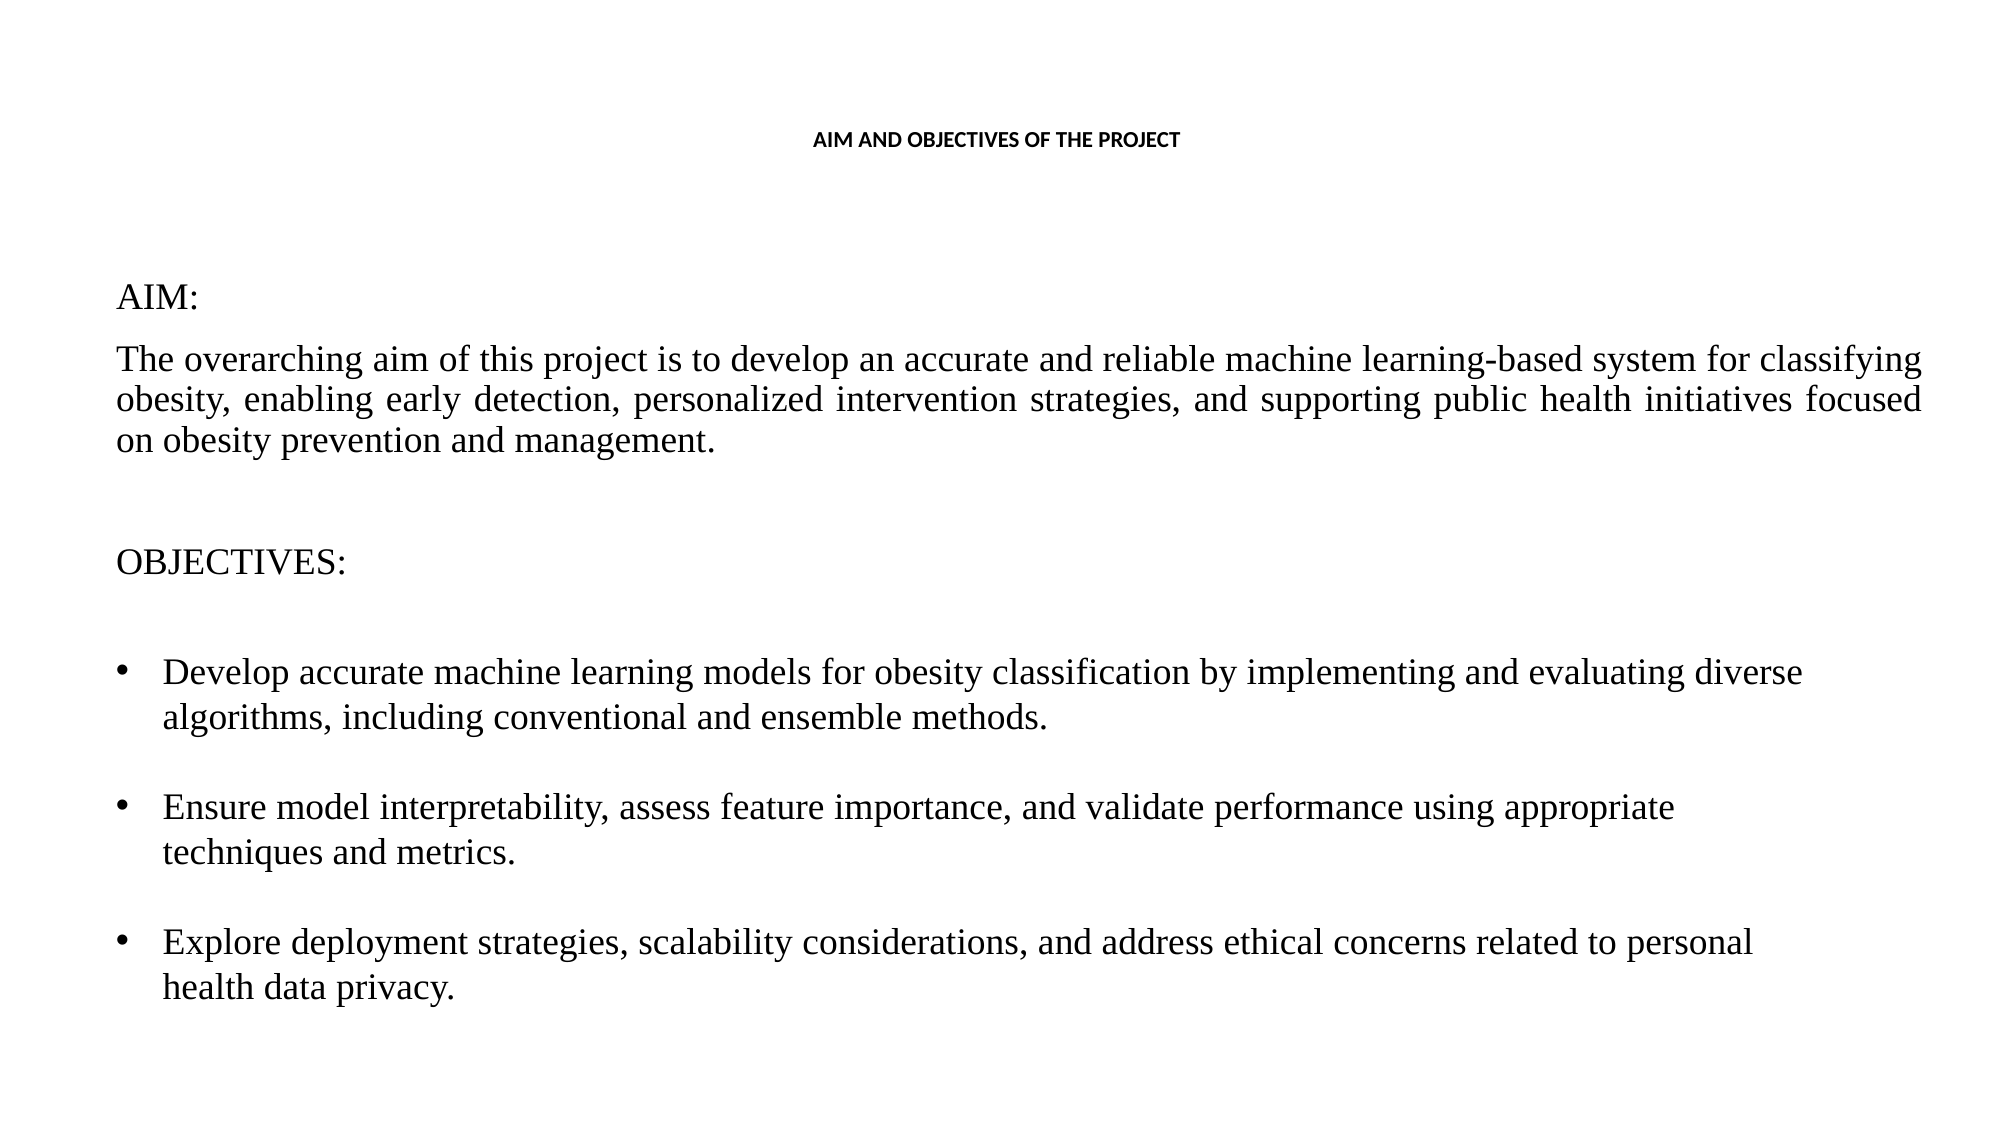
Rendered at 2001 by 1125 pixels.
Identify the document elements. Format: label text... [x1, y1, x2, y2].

text_box Develop accurate machine learning models for obesity classification by implementing and evaluating diverse algorithms, including conventional and ensemble methods. Ensure model interpretability, assess feature importance, and validate performance using appropriate techniques and metrics. Explore deployment strategies, scalability considerations, and address ethical concerns related to personal health data privacy. [101, 639, 1827, 1015]
list AIM: The overarching aim of this project is to develop an accurate and reliable machine learning-based system for classifying obesity, enabling early detection, personalized intervention strategies, and supporting public health initiatives focused on obesity prevention and management. OBJECTIVES: [101, 270, 1940, 1106]
title AIM AND OBJECTIVES OF THE PROJECT [137, 95, 1863, 188]
